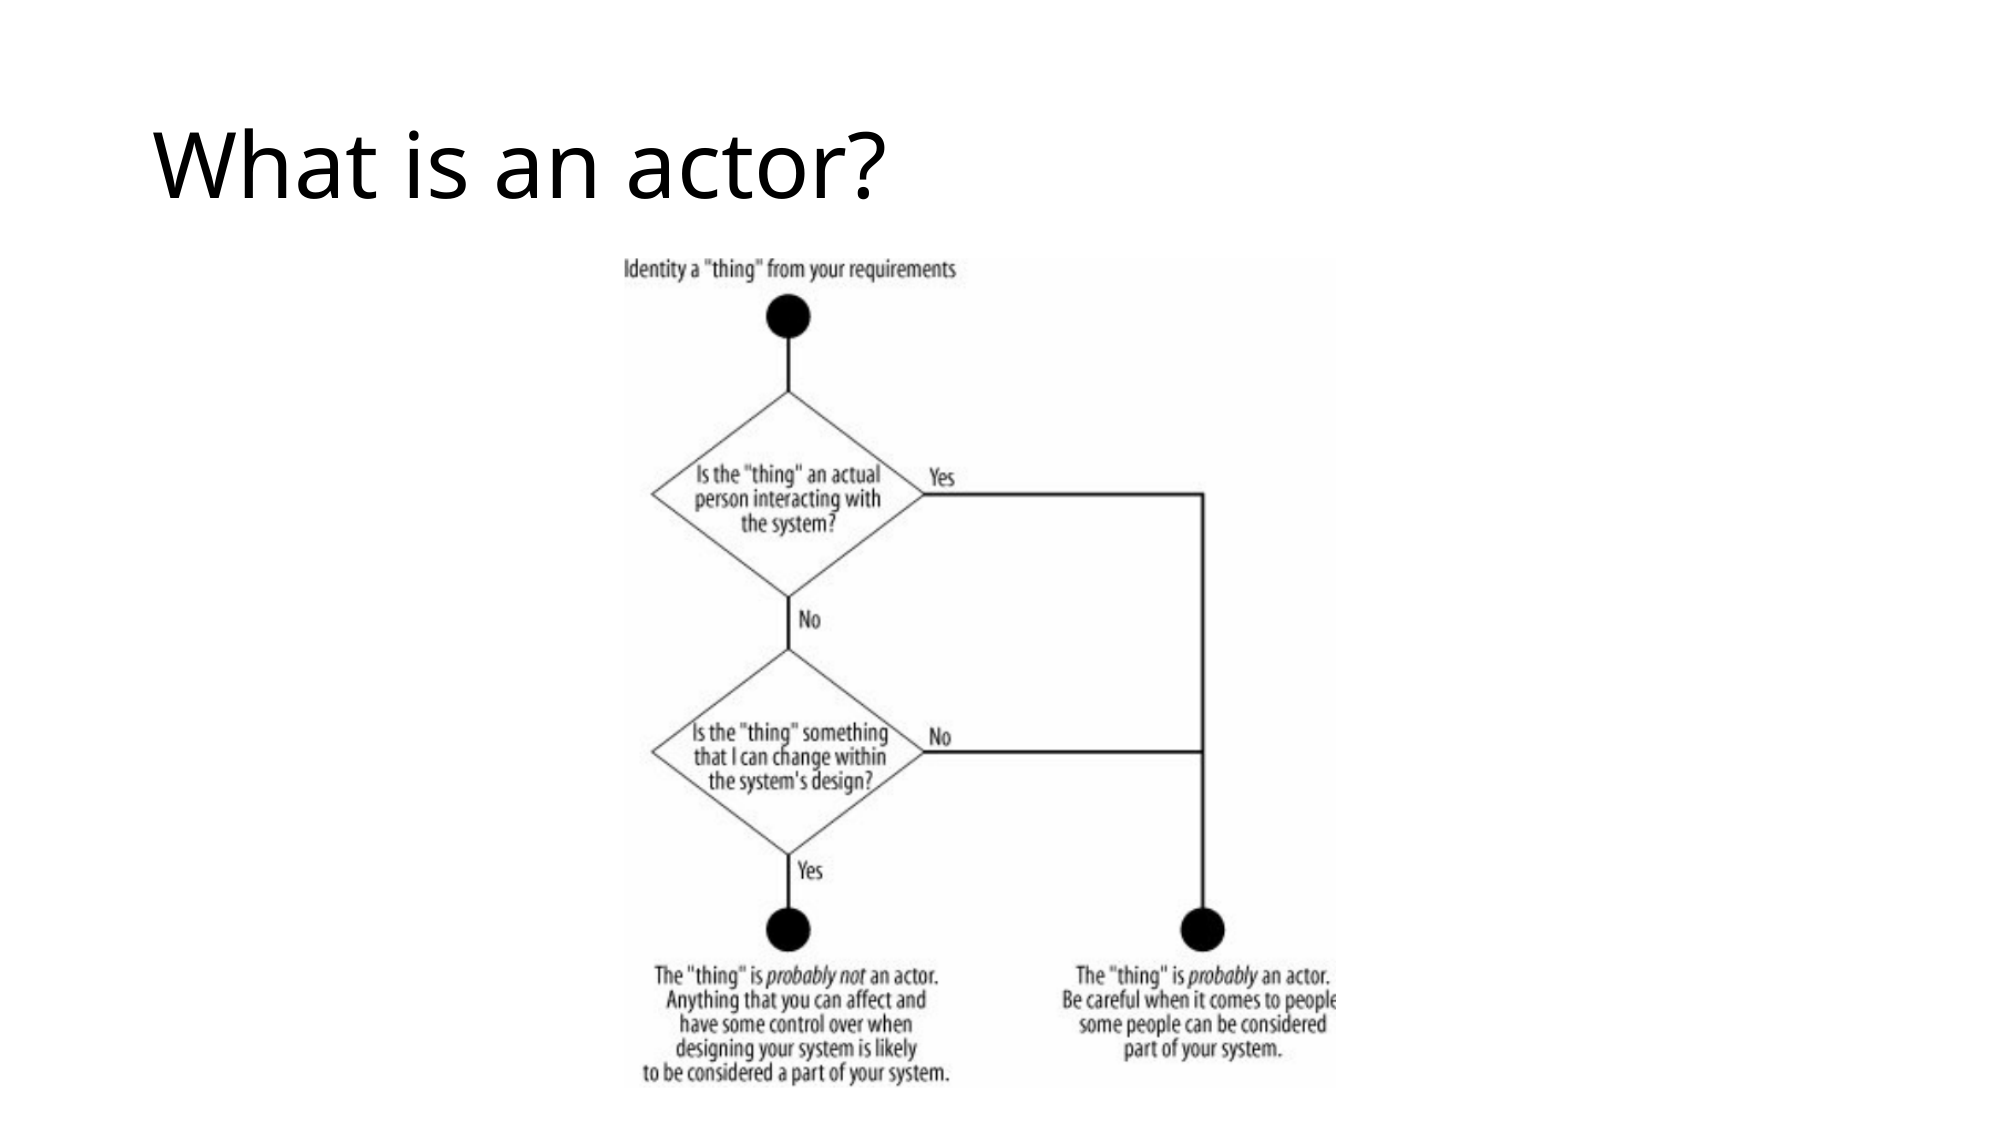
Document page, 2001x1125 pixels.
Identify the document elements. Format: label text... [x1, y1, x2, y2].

title What is an actor? [137, 59, 1863, 278]
picture [607, 254, 1336, 1102]
